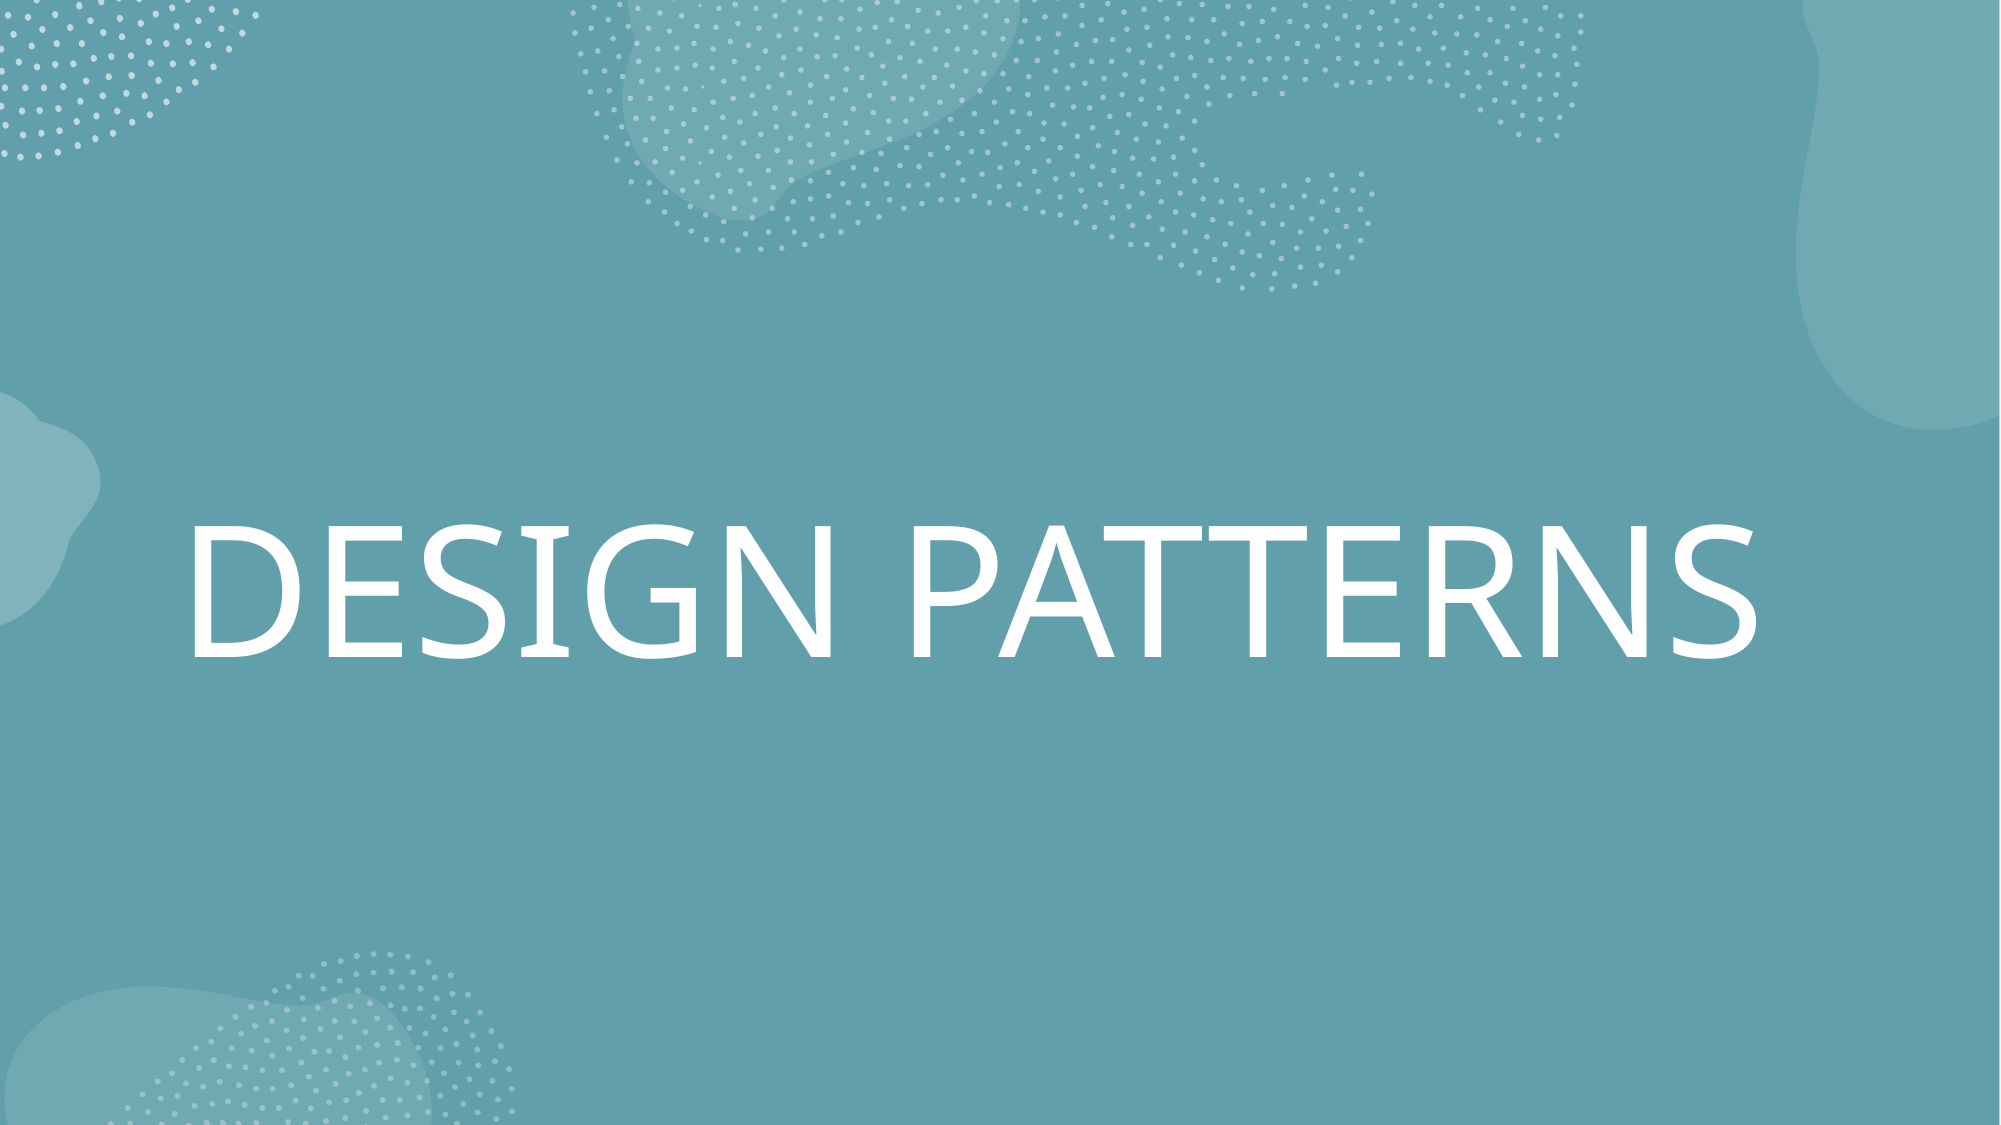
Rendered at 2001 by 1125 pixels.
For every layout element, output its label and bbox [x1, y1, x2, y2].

text_box [0, 0, 2000, 1125]
